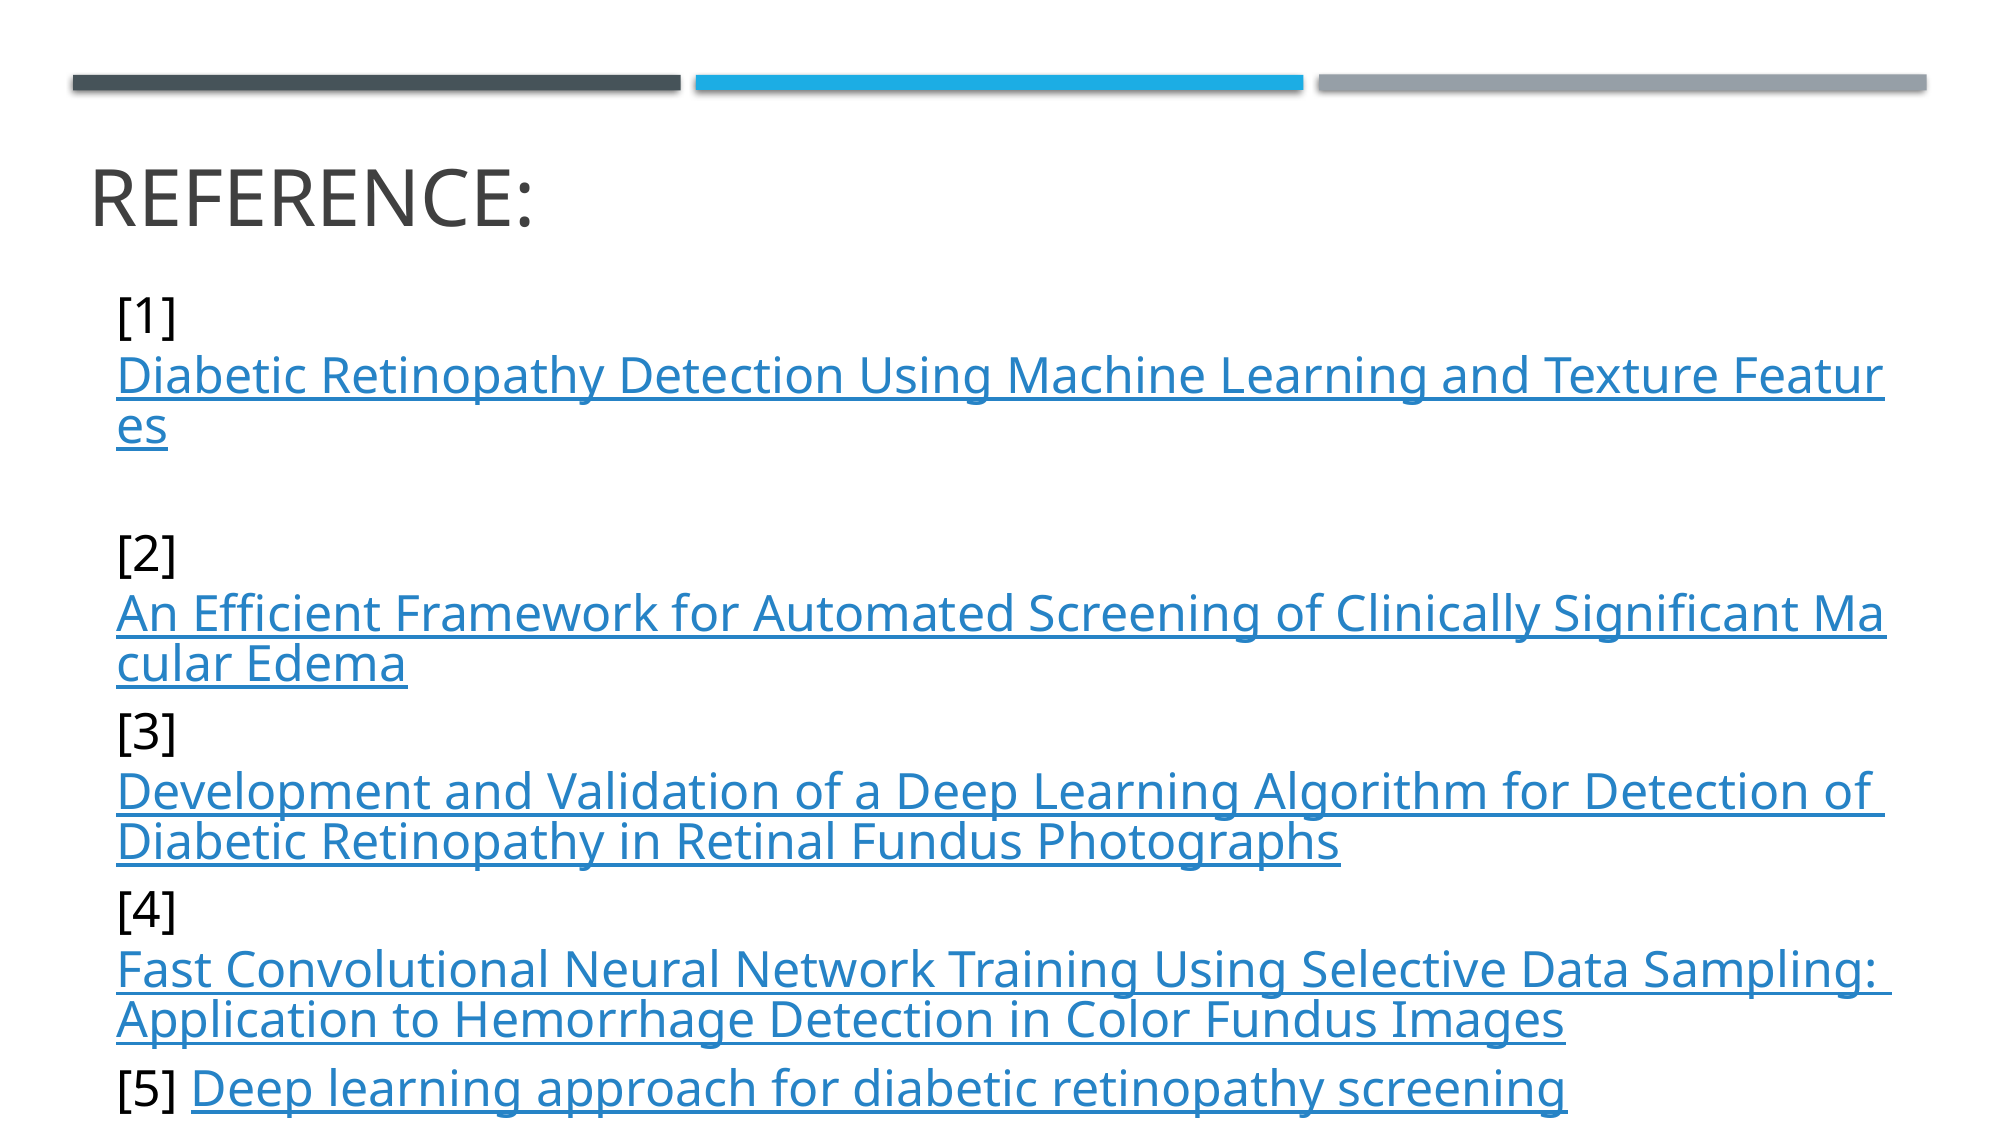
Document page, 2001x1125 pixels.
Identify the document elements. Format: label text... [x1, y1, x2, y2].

title REFERENCE: [73, 139, 1884, 250]
text_box [1] Diabetic Retinopathy Detection Using Machine Learning and Texture Features [2] An Efficient Framework for Automated Screening of Clinically Significant Macular Edema [3] Development and Validation of a Deep Learning Algorithm for Detection of Diabetic Retinopathy in Retinal Fundus Photographs [4] Fast Convolutional Neural Network Training Using Selective Data Sampling: Application to Hemorrhage Detection in Color Fundus Images [5] Deep learning approach for diabetic retinopathy screening [6] Diabetic retinopathy detection through deep learning techniques: A review [101, 275, 1925, 1060]
